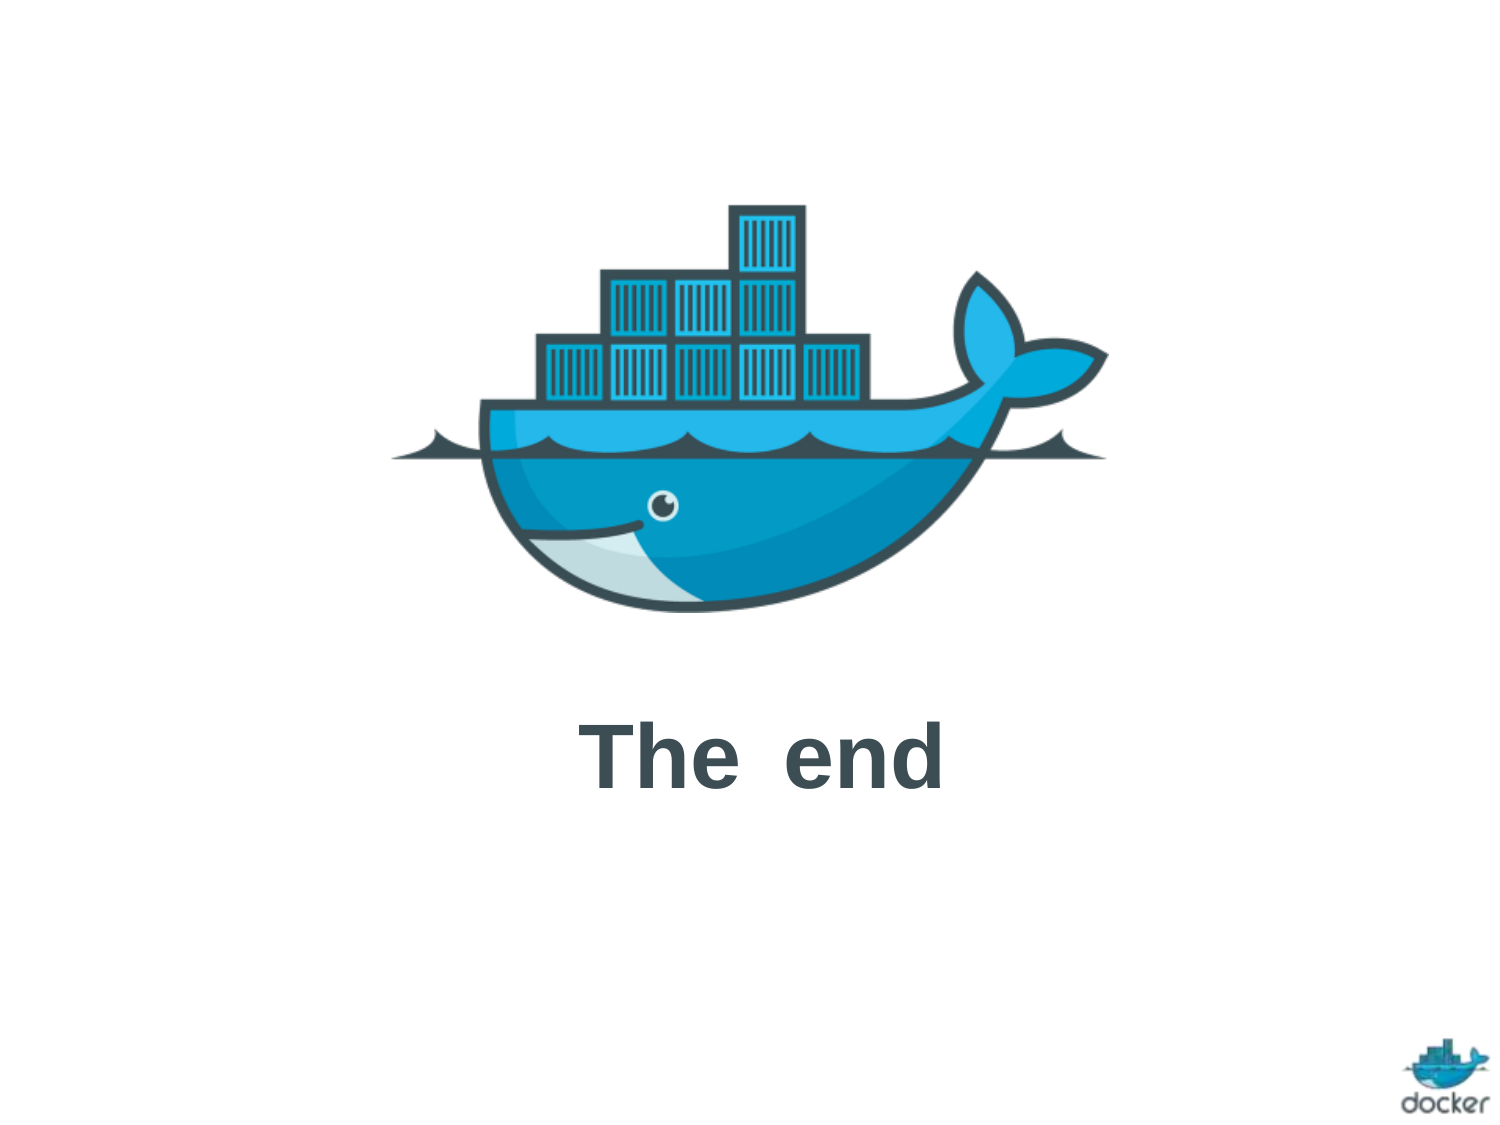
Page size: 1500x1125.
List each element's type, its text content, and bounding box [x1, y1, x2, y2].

title The end [125, 58, 1400, 1038]
picture [1395, 1023, 1500, 1125]
picture [391, 204, 1109, 613]
